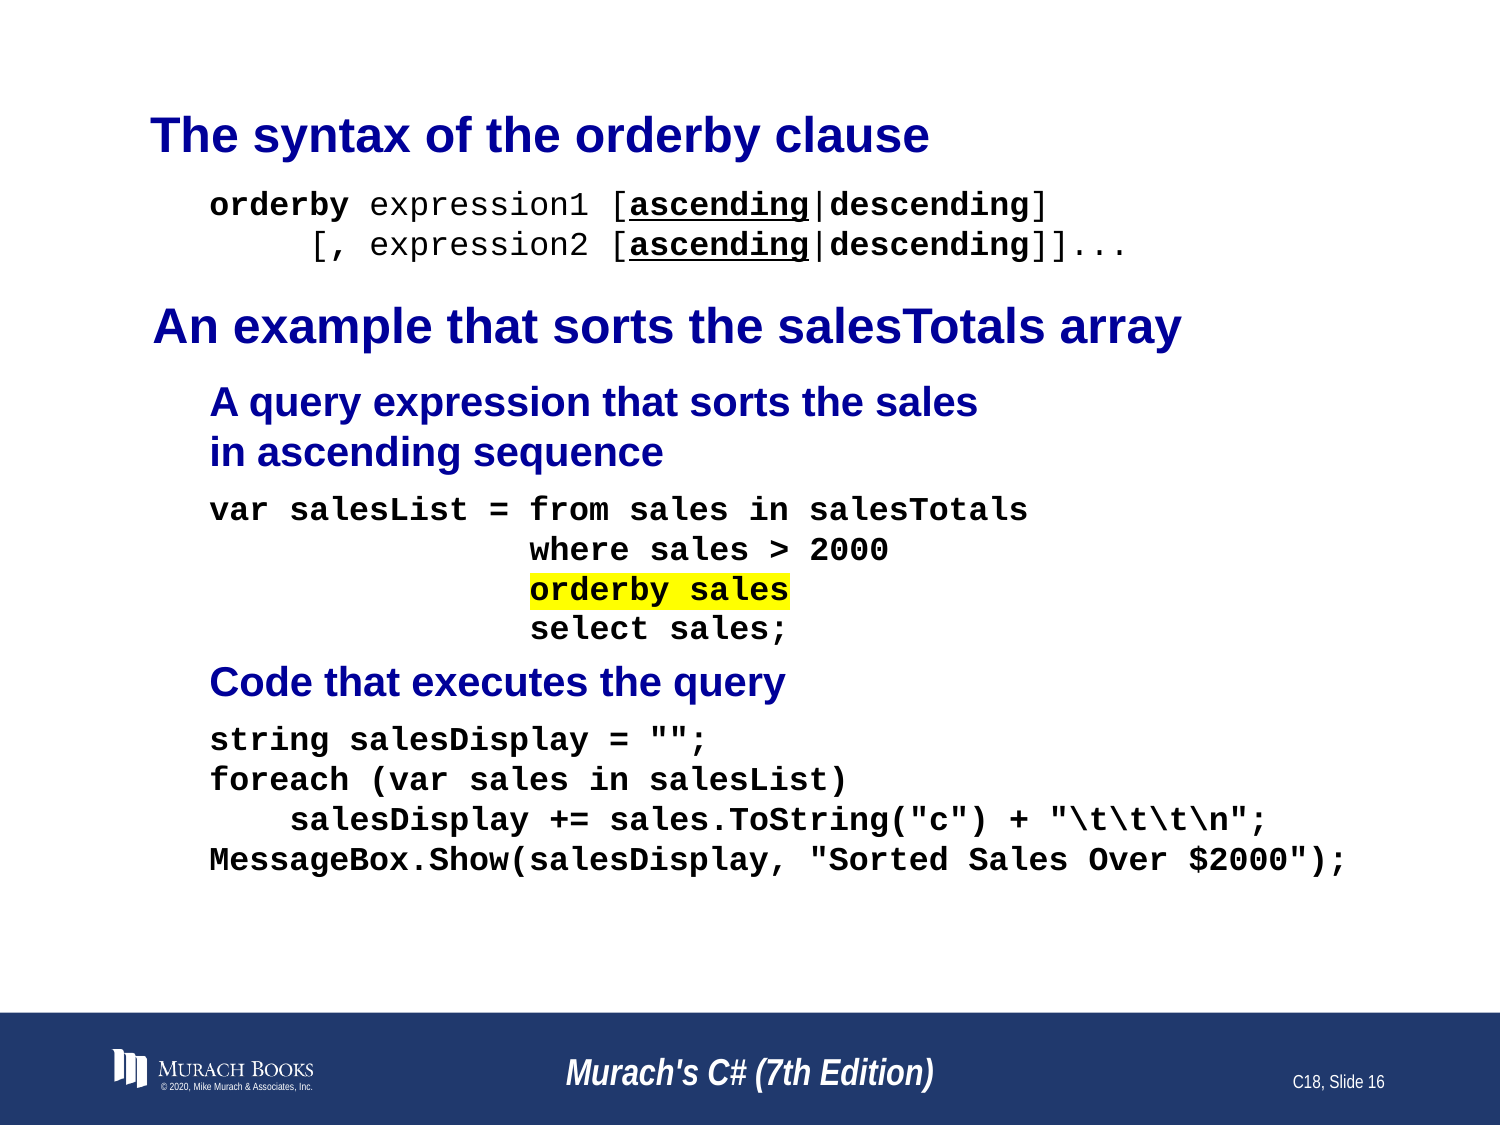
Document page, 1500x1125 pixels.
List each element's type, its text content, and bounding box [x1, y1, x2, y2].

slide_number C18, Slide 16 [1087, 1025, 1400, 1100]
title The syntax of the orderby clause [150, 102, 1350, 164]
slide_number Murach's C# (7th Edition) [463, 1025, 1050, 1100]
list orderby expression1 [ascending|descending] [, expression2 [ascending|descending]]... An example that sorts the salesTotals array A query expression that sorts the sales in ascending sequence var salesList = from sales in salesTotals where sales > 2000 orderby sales select sales; Code that executes the query string salesDisplay = ""; foreach (var sales in salesList) salesDisplay += sales.ToString("c") + "\t\t\t\n"; MessageBox.Show(salesDisplay, "Sorted Sales Over $2000"); [137, 174, 1375, 975]
footer © 2020, Mike Murach & Associates, Inc. [12, 1025, 463, 1100]
